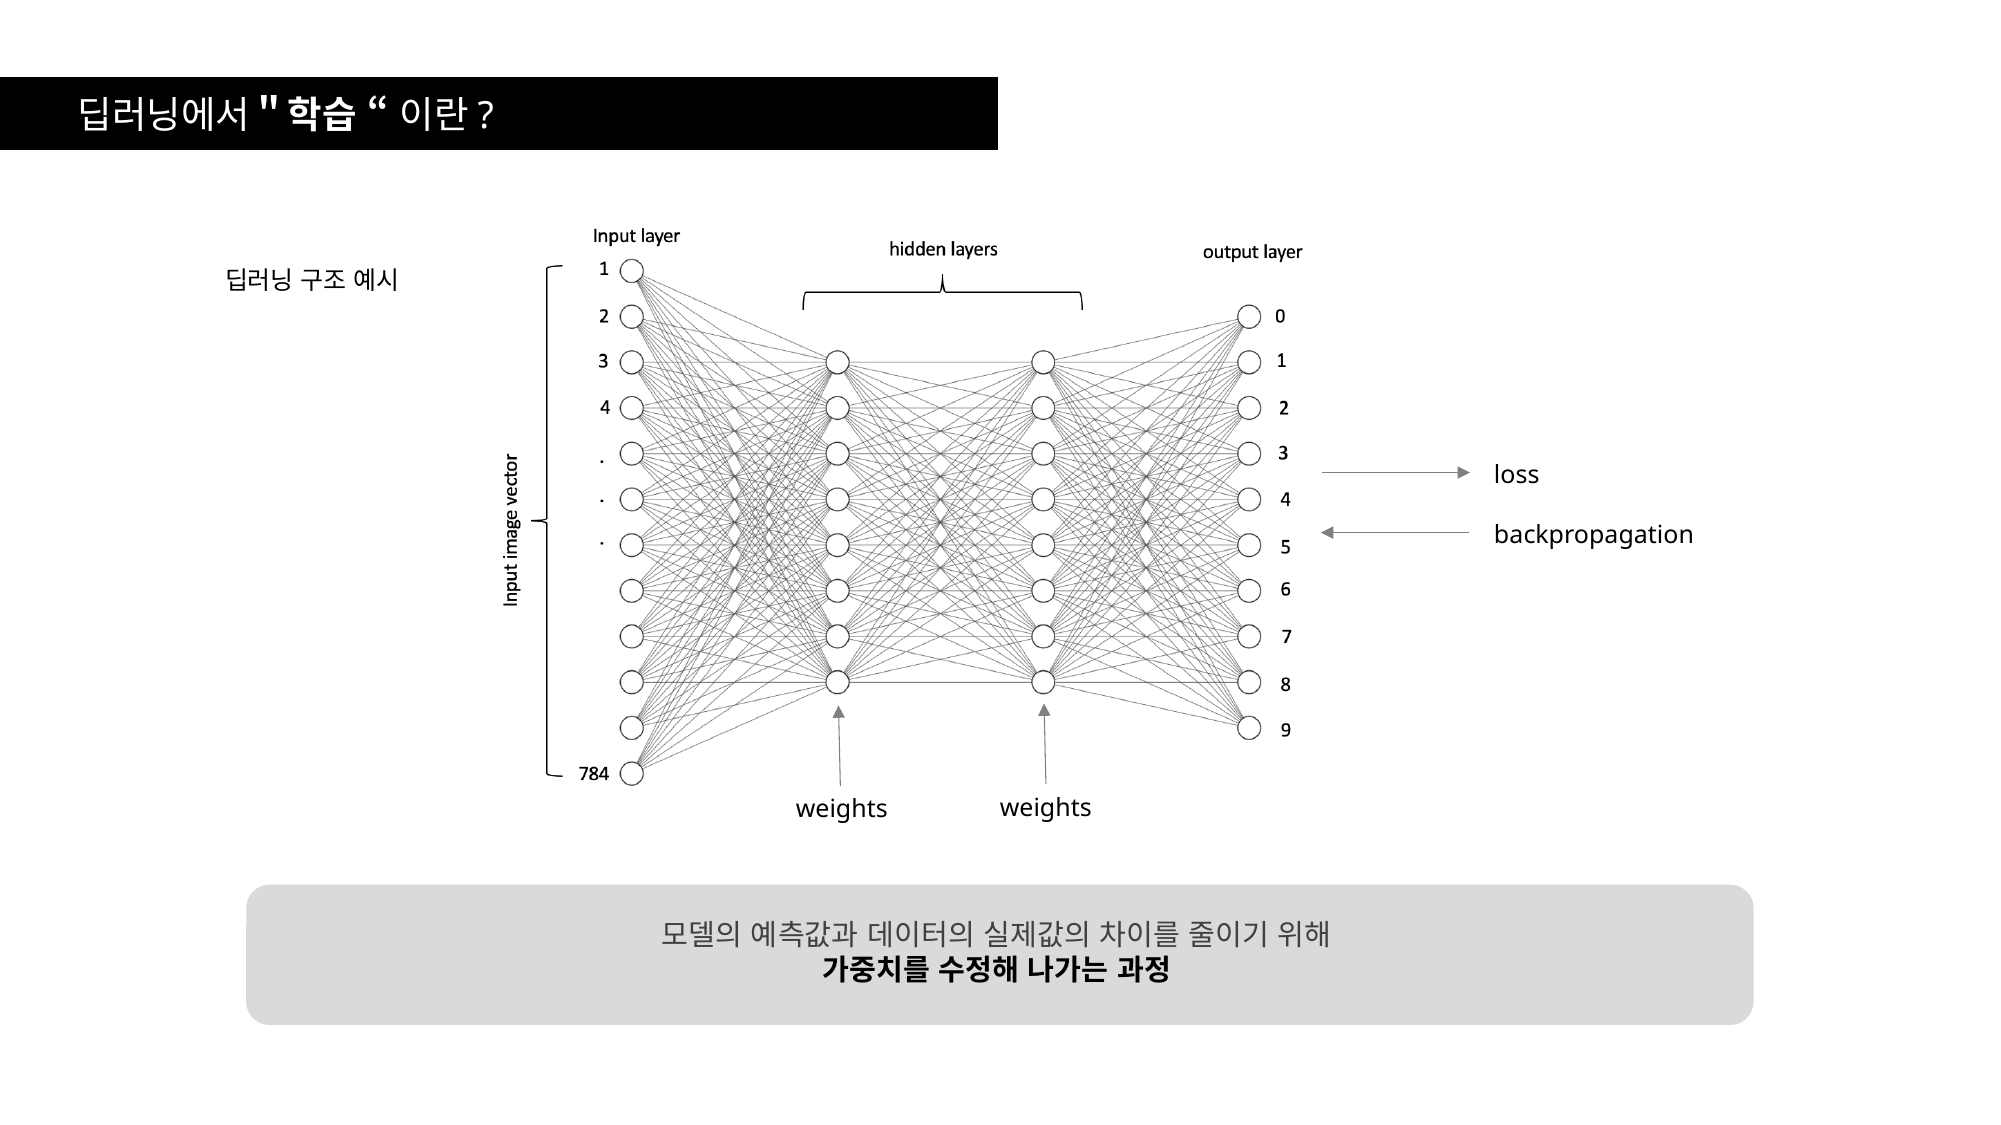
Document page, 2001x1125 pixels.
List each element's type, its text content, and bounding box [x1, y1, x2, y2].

text_box [245, 883, 1755, 1026]
text_box loss backpropagation [1479, 451, 1764, 557]
picture [411, 215, 1475, 793]
text_box weights [772, 793, 912, 830]
text_box 딥러닝 구조 예시 [210, 256, 411, 302]
text_box 딥러닝에서＂학습 “ 이란? [63, 83, 509, 143]
text_box [0, 77, 998, 150]
text_box 모델의 예측값과 데이터의 실제값의 차이를 줄이기 위해 가중치를 수정해 나가는 과정 [610, 908, 1384, 994]
text_box weights [976, 793, 1116, 829]
